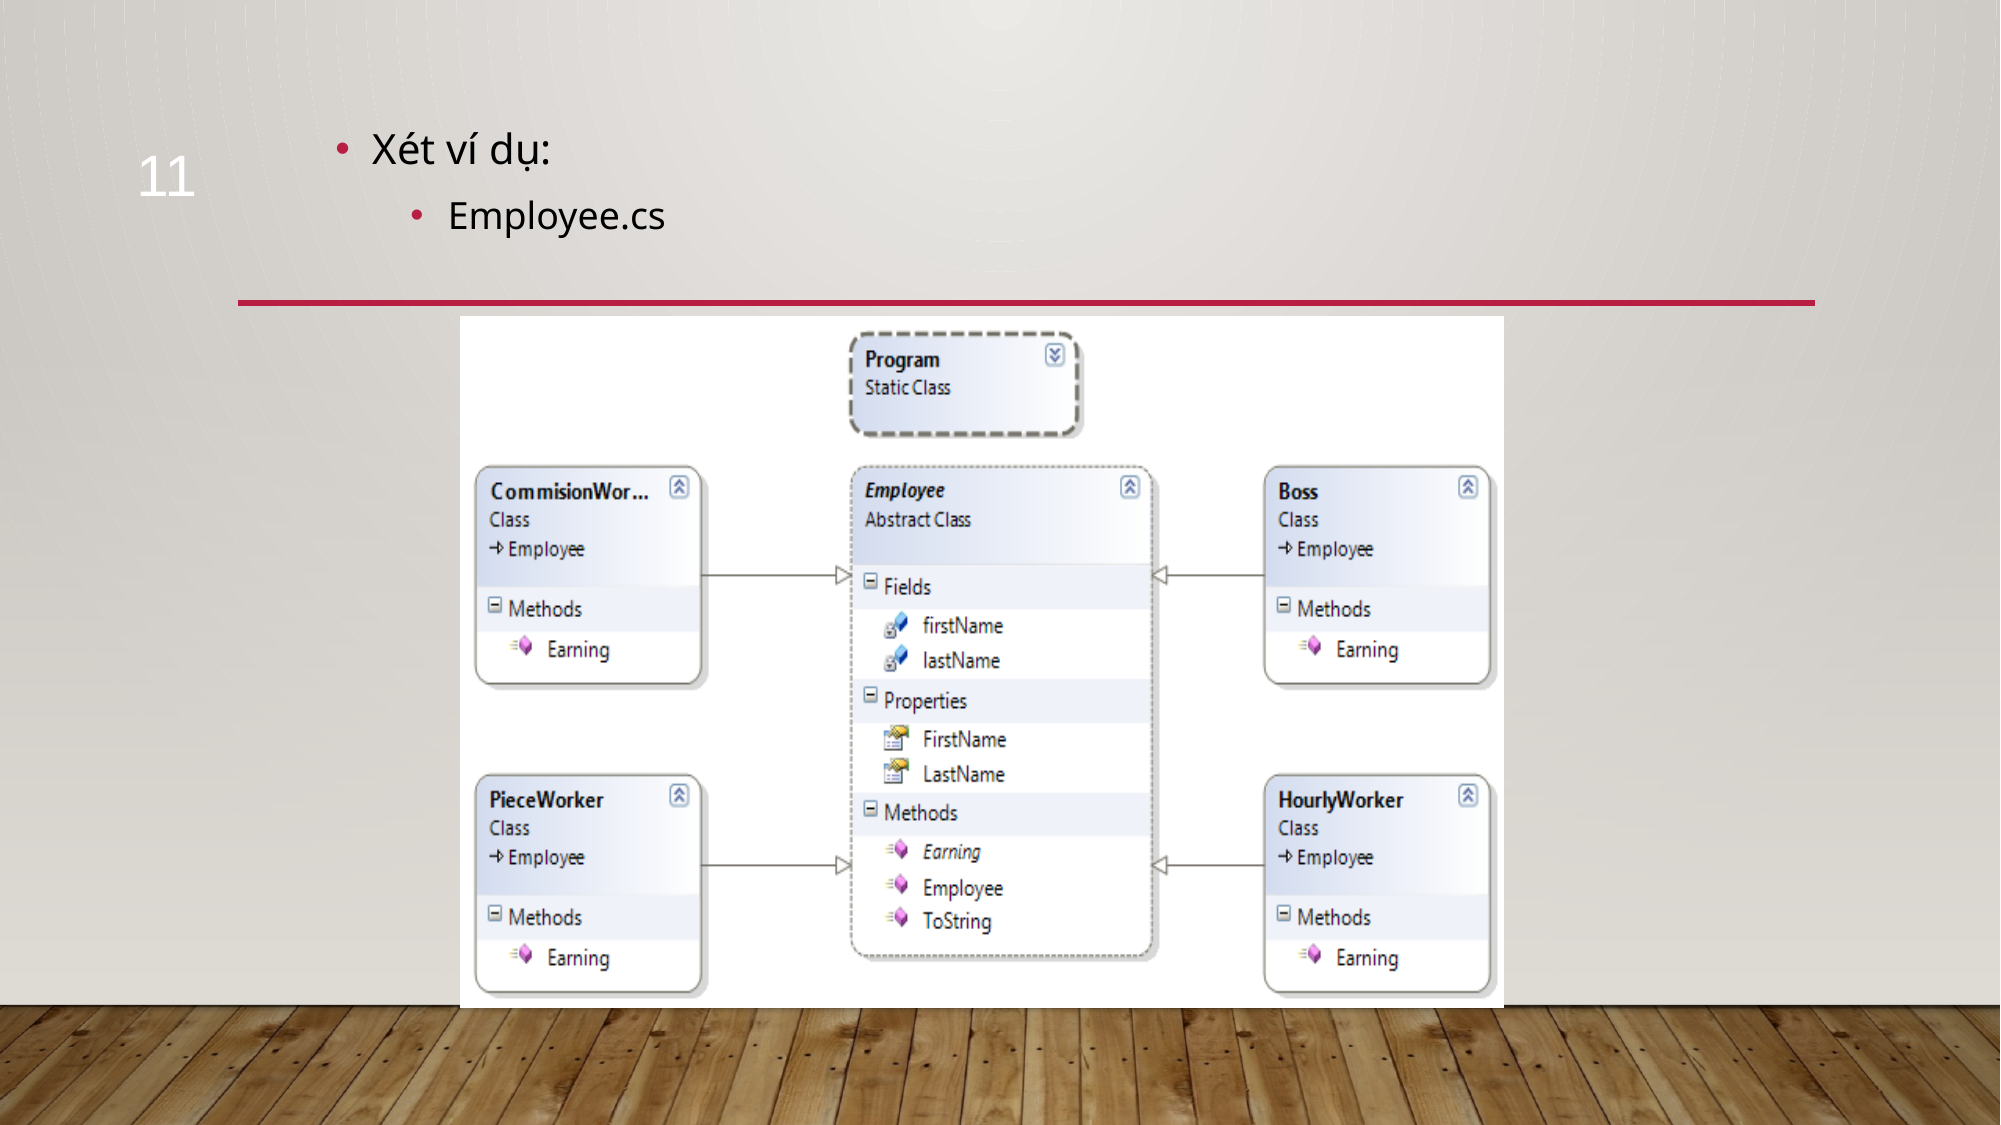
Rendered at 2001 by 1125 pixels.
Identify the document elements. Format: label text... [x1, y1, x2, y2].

slide_number 11 [78, 131, 212, 214]
list Xét ví dụ: Employee.cs [320, 105, 977, 305]
picture [0, 316, 2000, 1125]
